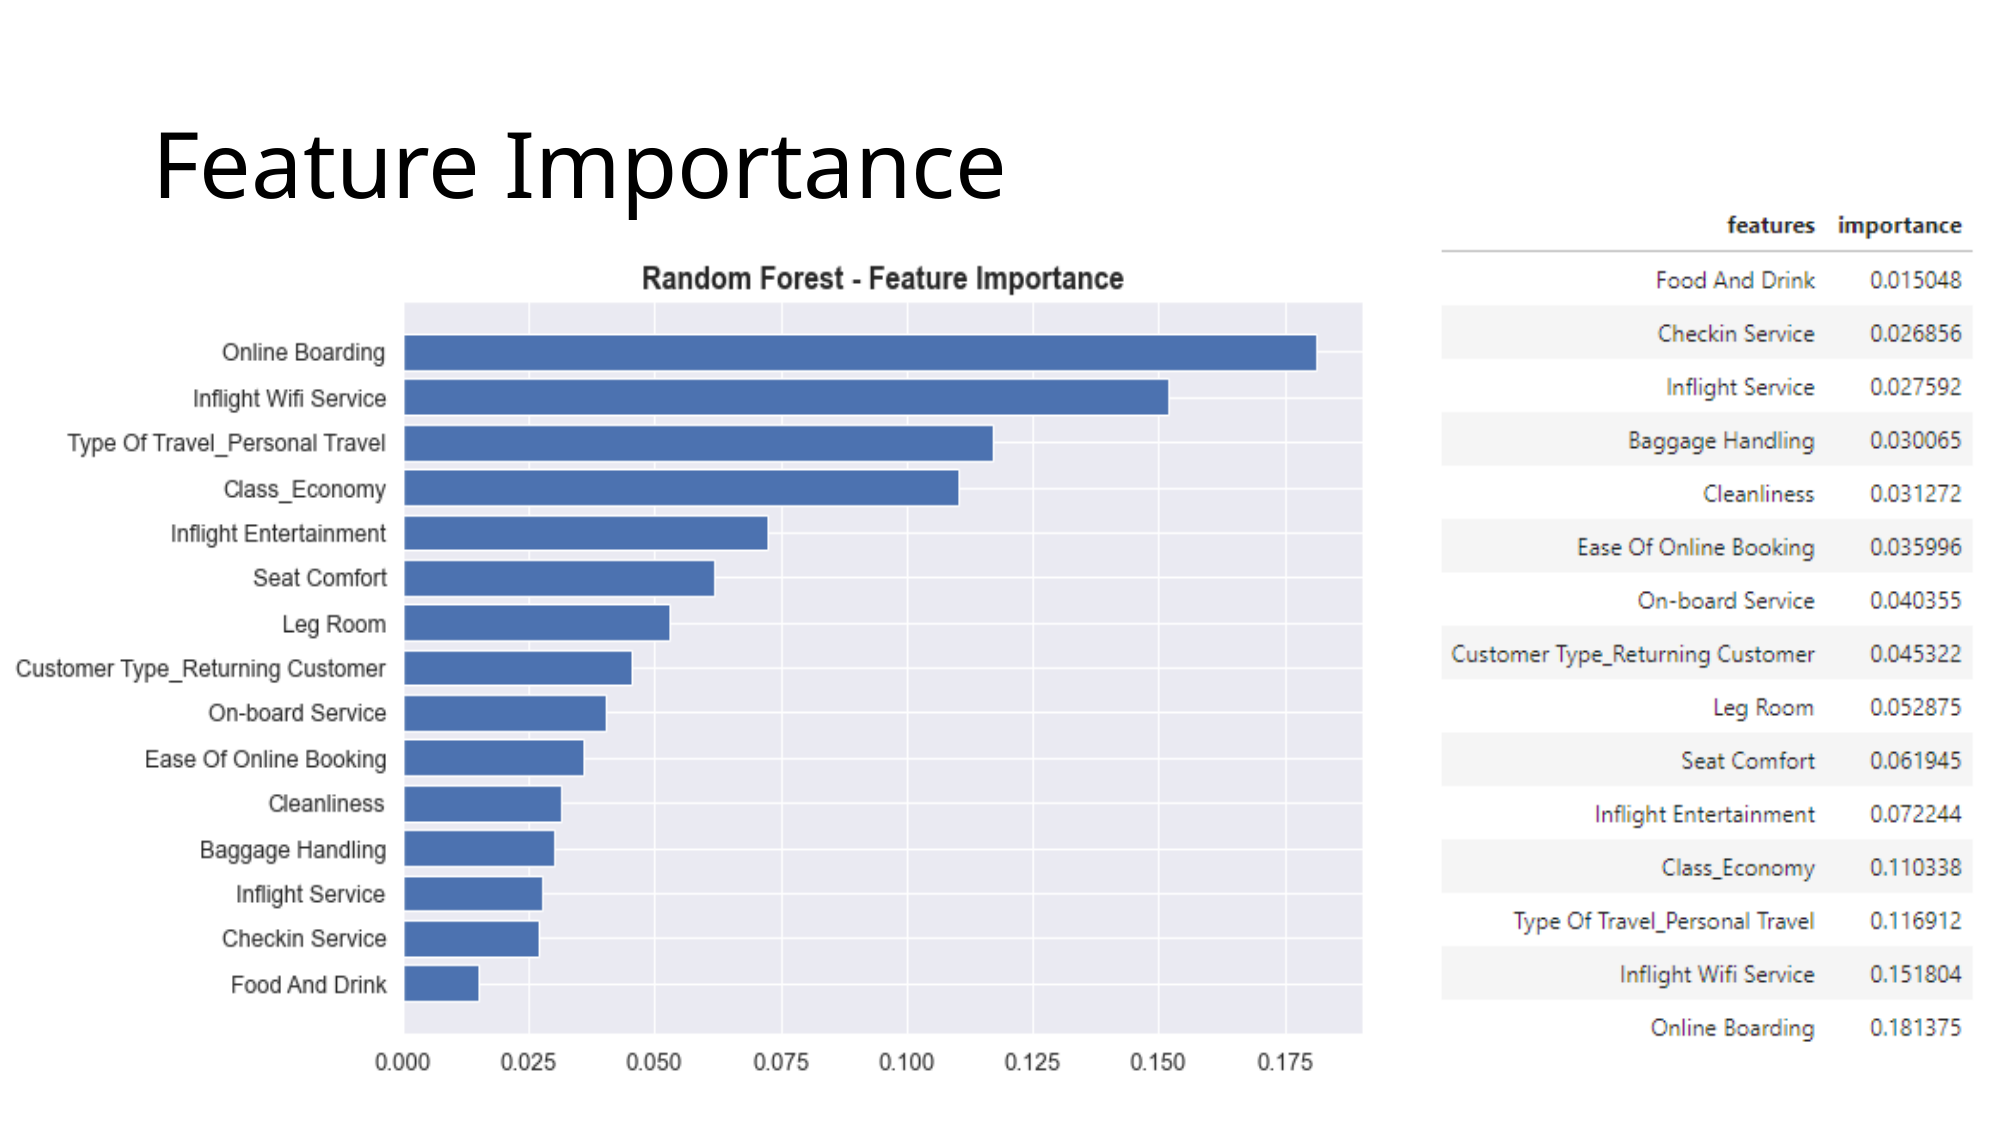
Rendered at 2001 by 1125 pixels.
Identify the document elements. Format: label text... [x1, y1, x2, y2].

picture [3, 253, 1375, 1090]
title Feature Importance [137, 59, 1863, 278]
picture [1441, 201, 1996, 1082]
